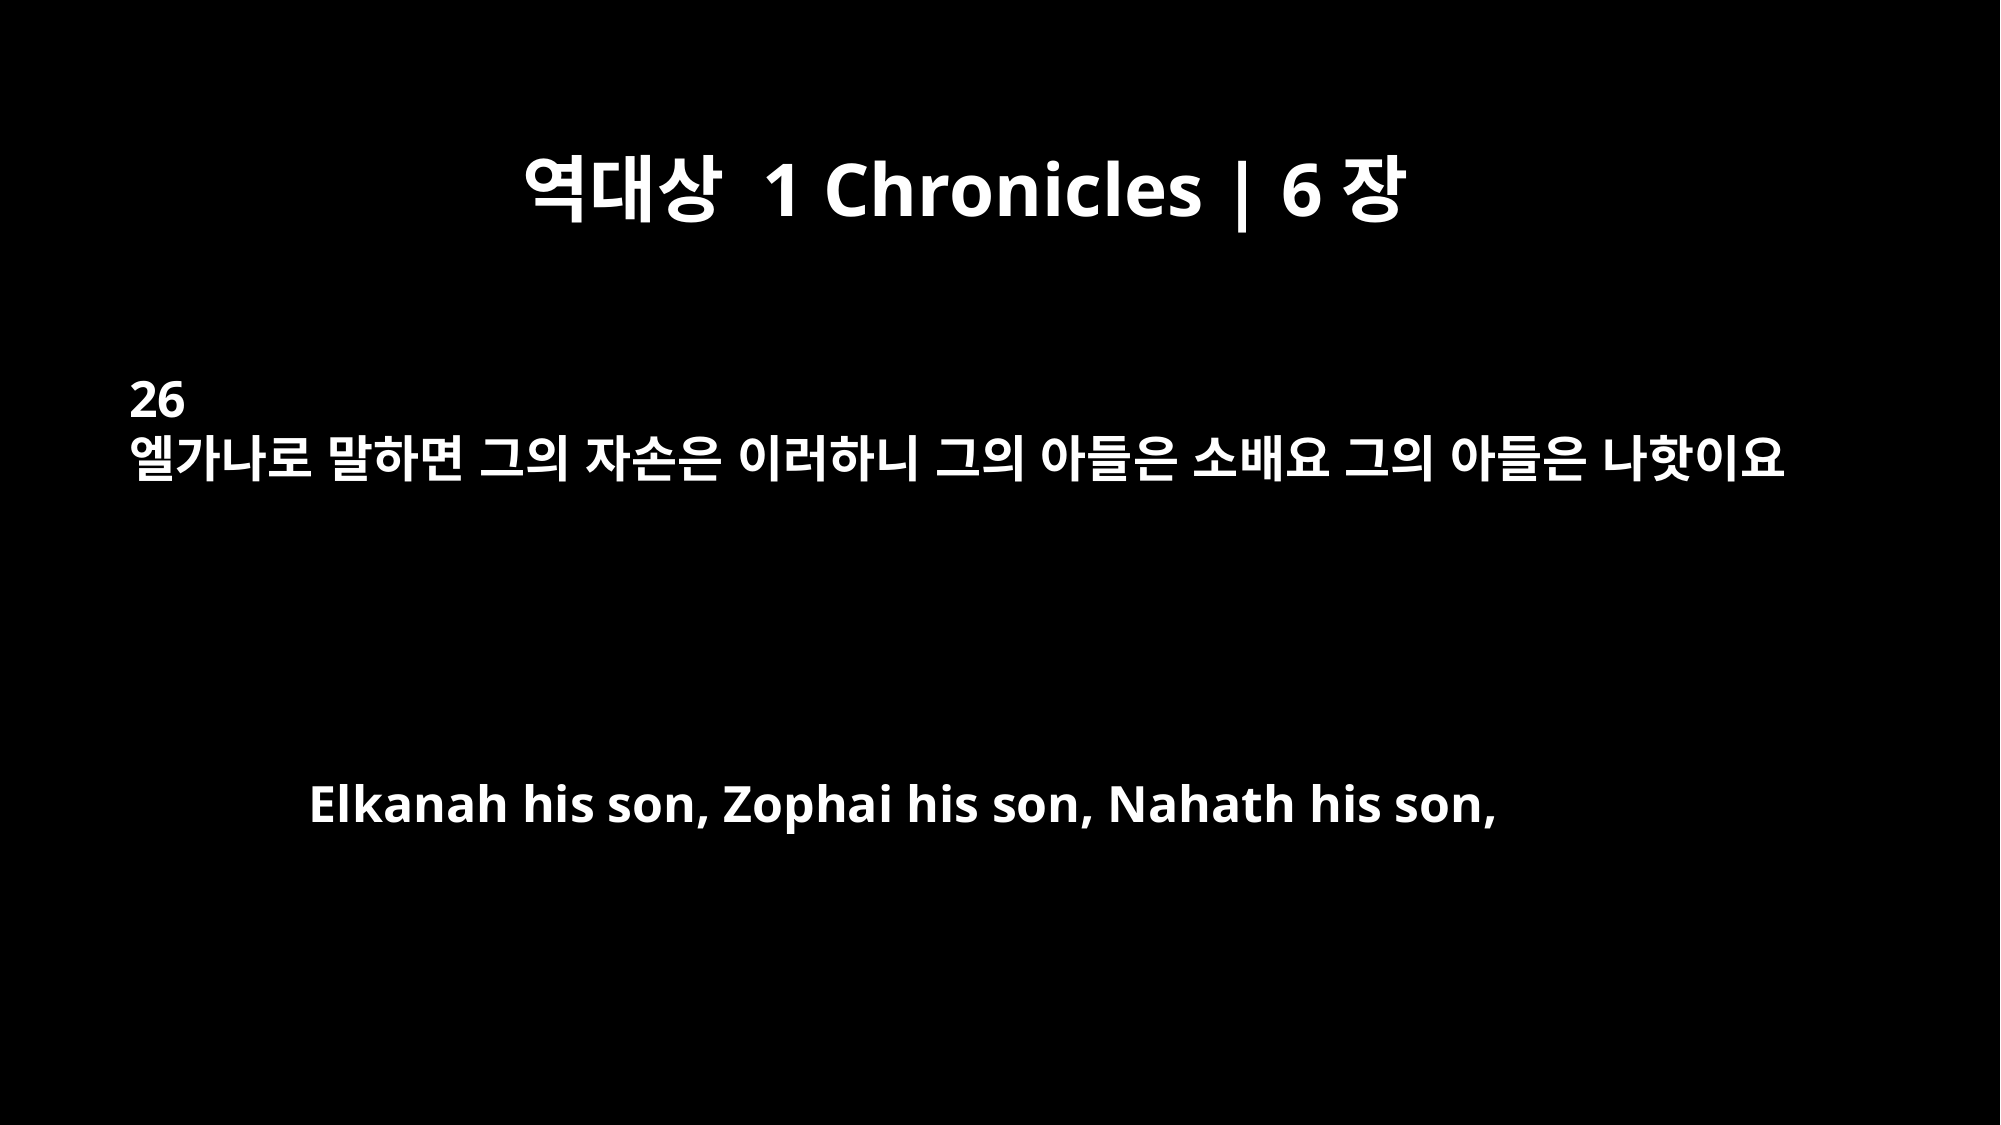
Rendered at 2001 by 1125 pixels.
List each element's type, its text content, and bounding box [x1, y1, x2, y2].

text_box Elkanah his son, Zophai his son, Nahath his son, [294, 764, 1514, 840]
text_box 26 엘가나로 말하면 그의 자손은 이러하니 그의 아들은 소배요 그의 아들은 나핫이요 [114, 359, 1803, 495]
text_box 역대상 1 Chronicles | 6장 [507, 136, 1424, 239]
